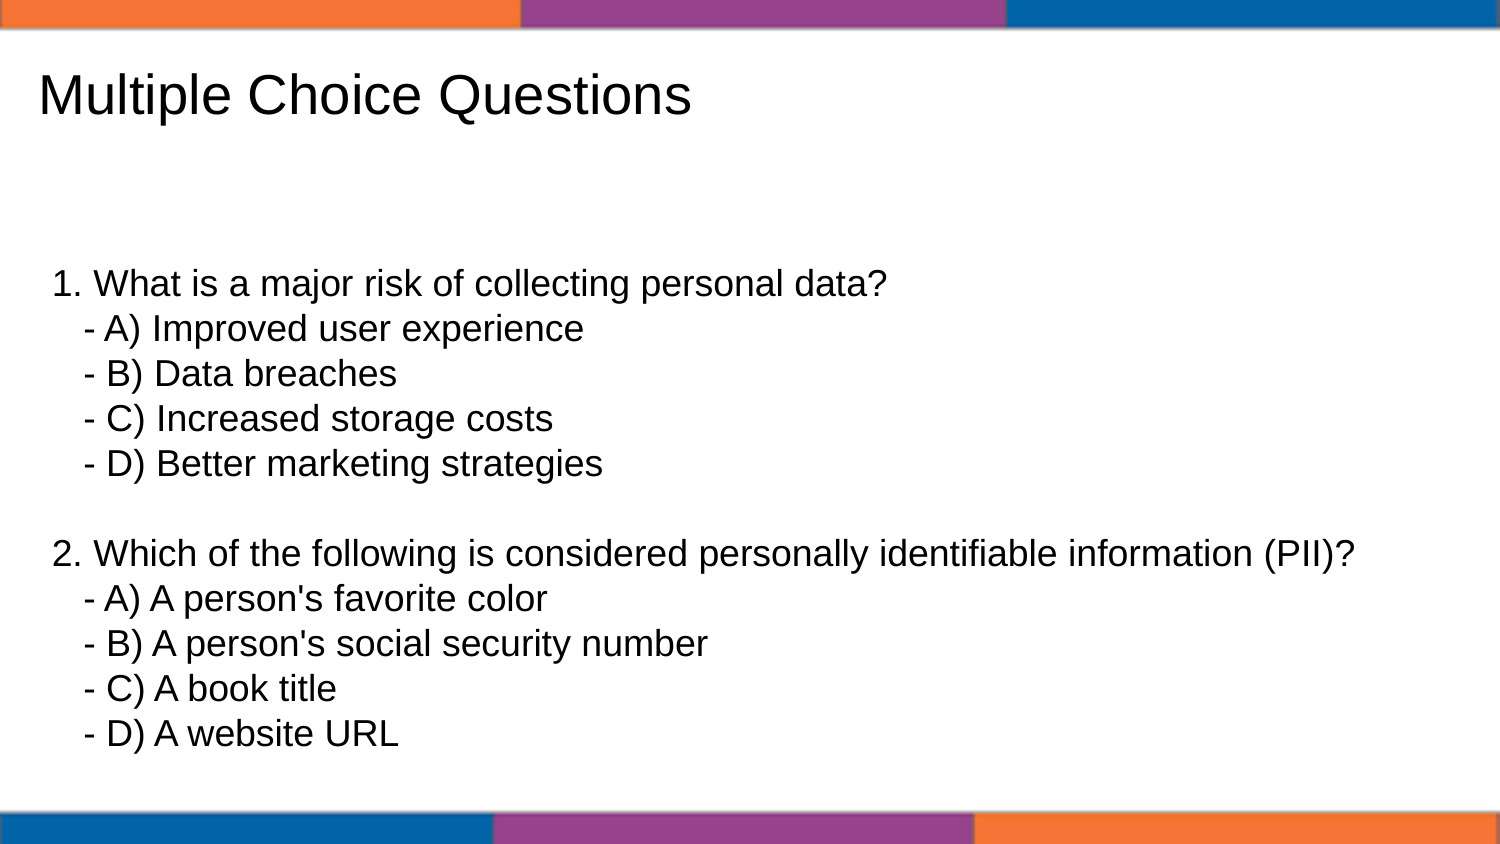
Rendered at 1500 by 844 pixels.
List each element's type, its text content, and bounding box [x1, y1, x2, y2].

picture [0, 0, 1500, 844]
text_box 1. What is a major risk of collecting personal data? - A) Improved user experience - B) Data breaches - C) Increased storage costs - D) Better marketing strategies 2. Which of the following is considered personally identifiable information (PII)? - A) A person's favorite color - B) A person's social security number - C) A book title - D) A website URL [36, 243, 1486, 797]
text_box Multiple Choice Questions [23, 43, 1432, 223]
